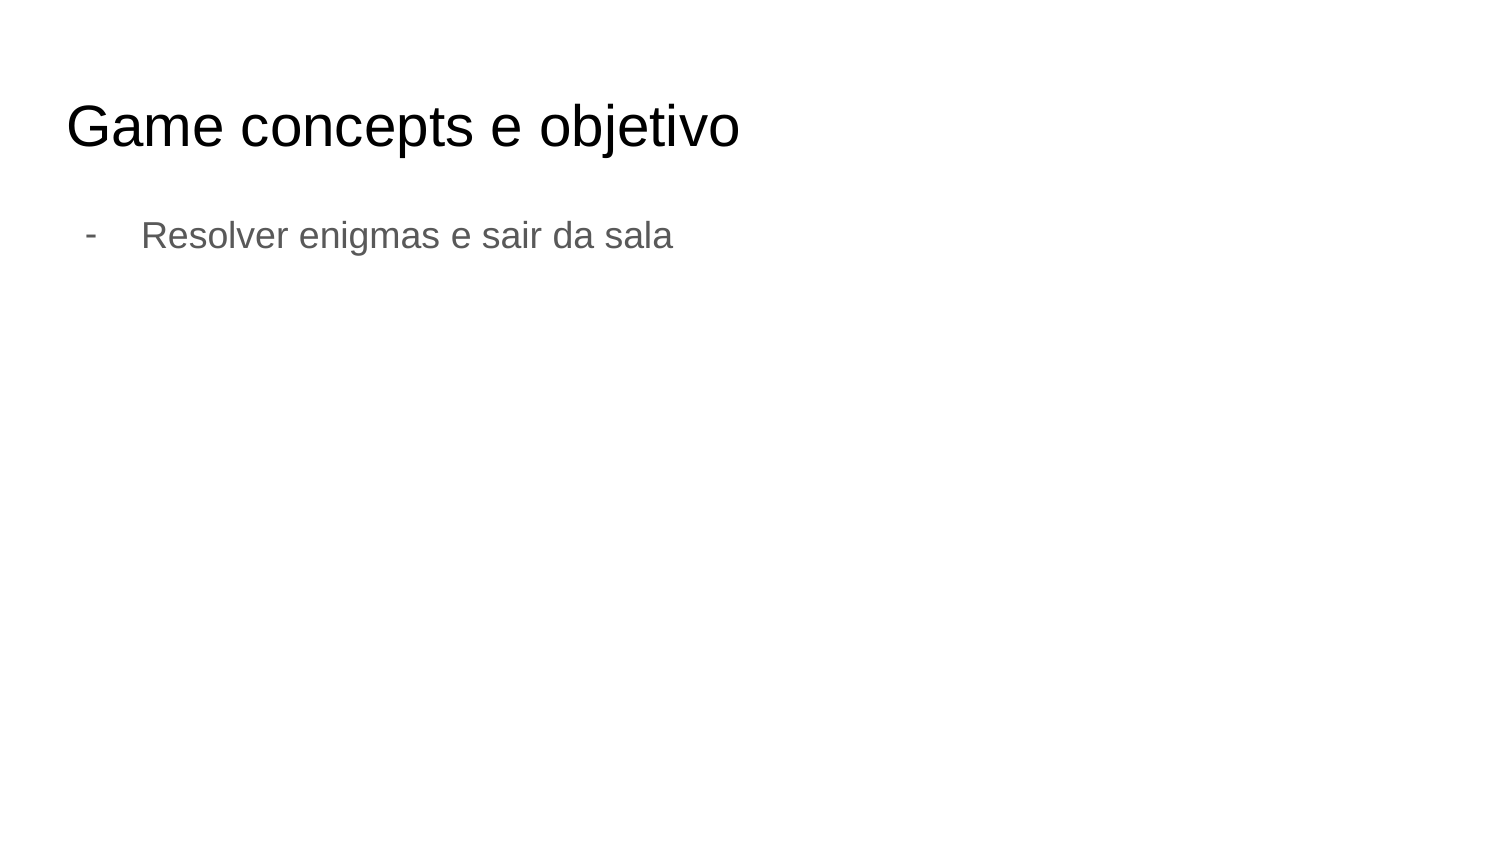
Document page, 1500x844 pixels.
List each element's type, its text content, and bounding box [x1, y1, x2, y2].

list Resolver enigmas e sair da sala [51, 189, 1449, 750]
title Game concepts e objetivo [51, 72, 1449, 167]
